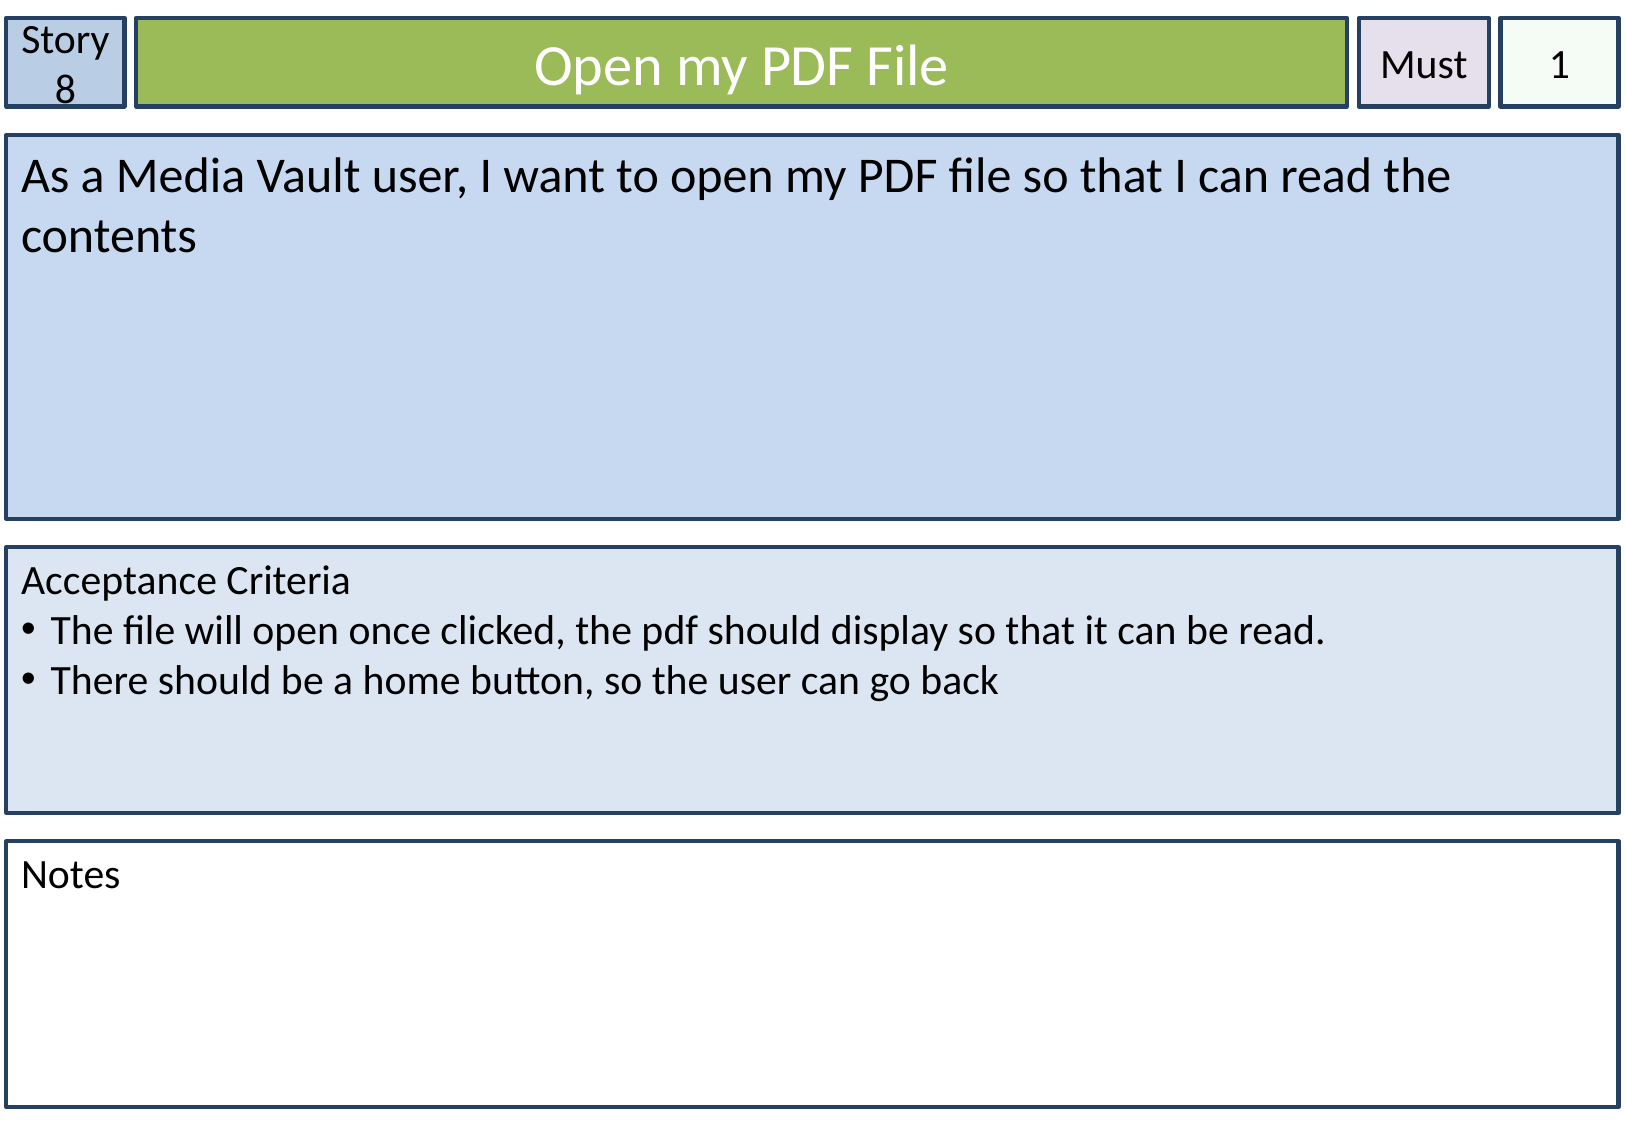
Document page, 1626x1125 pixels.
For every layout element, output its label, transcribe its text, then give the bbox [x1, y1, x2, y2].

text_box Acceptance Criteria The file will open once clicked, the pdf should display so that it can be read. There should be a home button, so the user can go back [4, 545, 1621, 815]
text_box Must [1357, 16, 1491, 109]
text_box 1 [1498, 16, 1621, 109]
text_box Story 8 [4, 16, 127, 109]
text_box As a Media Vault user, I want to open my PDF file so that I can read the contents [4, 133, 1621, 521]
text_box Open my PDF File [134, 16, 1349, 109]
text_box Notes [4, 839, 1621, 1109]
